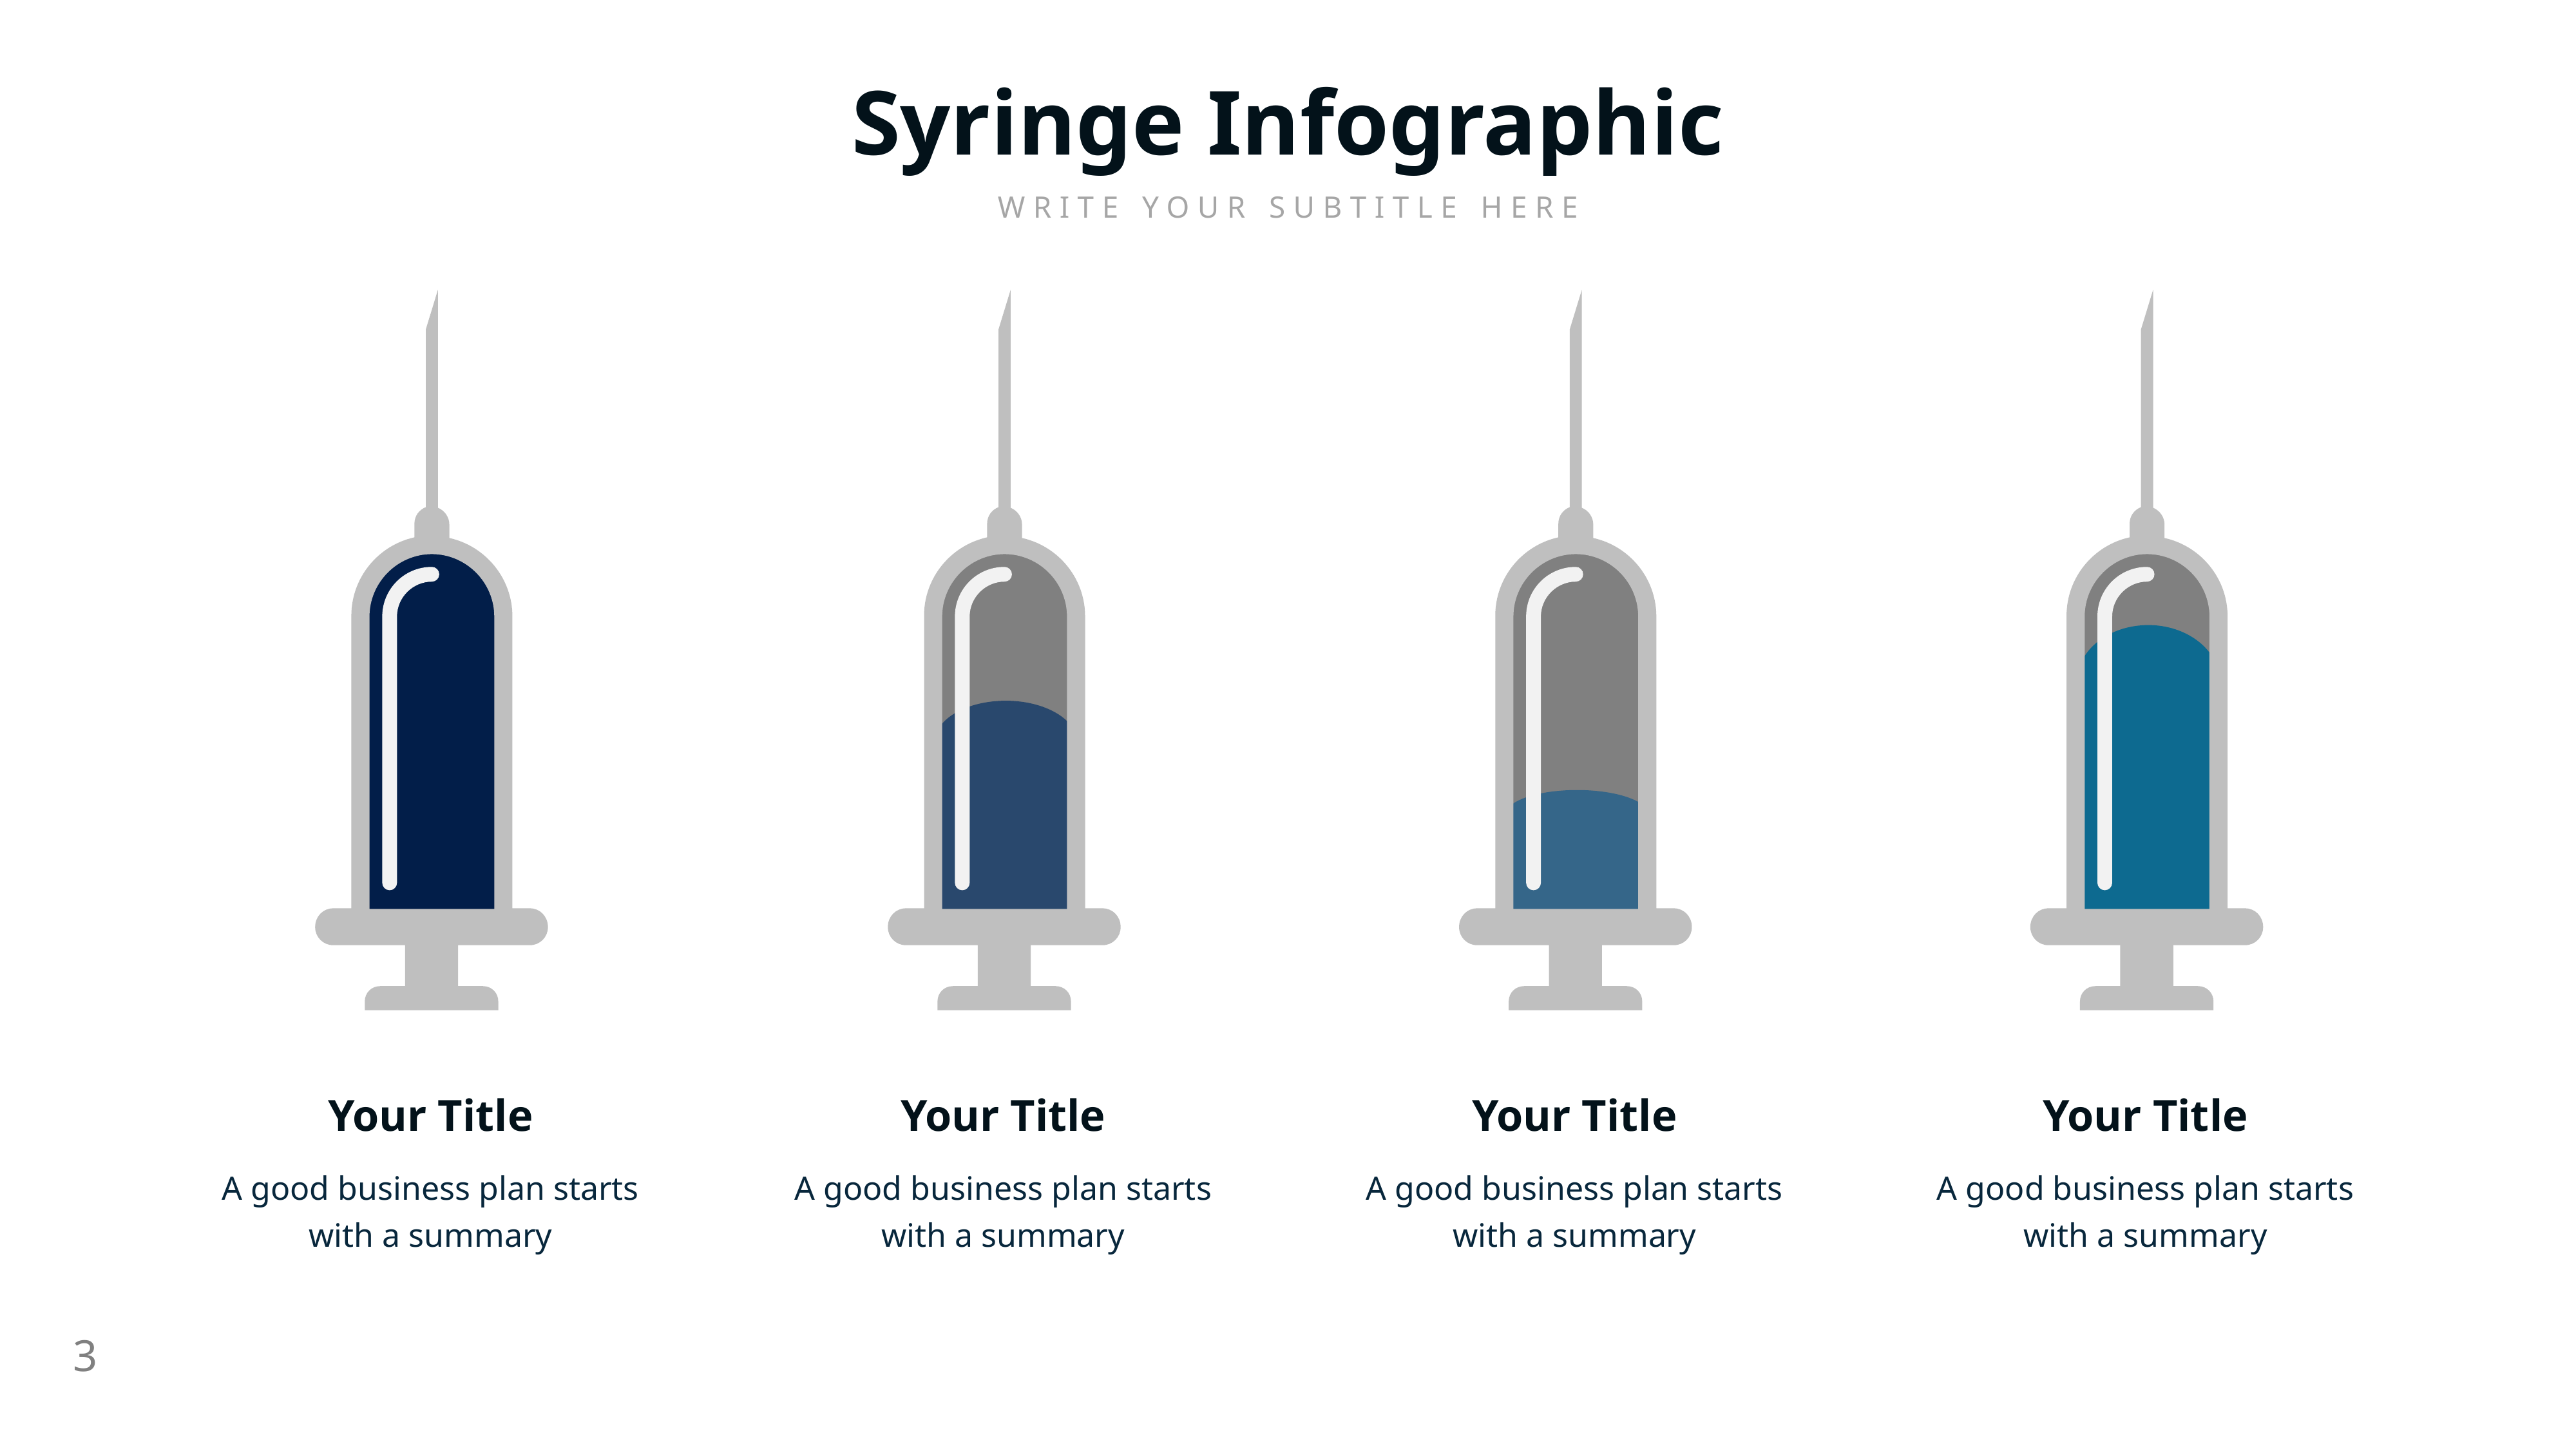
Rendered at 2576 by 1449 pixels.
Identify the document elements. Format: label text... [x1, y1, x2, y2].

text_box Syringe Infographic [842, 61, 1734, 177]
text_box Your Title [2033, 1083, 2258, 1144]
text_box A good business plan starts with a summary [175, 1148, 687, 1265]
text_box A good business plan starts with a summary [747, 1148, 1259, 1265]
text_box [1454, 285, 1696, 1010]
text_box A good business plan starts with a summary [1319, 1148, 1831, 1265]
text_box Your Title [318, 1083, 543, 1144]
text_box WRITE YOUR SUBTITLE HERE [988, 184, 1589, 229]
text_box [2025, 285, 2267, 1010]
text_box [883, 285, 1125, 1010]
text_box Your Title [1462, 1083, 1687, 1144]
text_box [310, 285, 552, 1010]
text_box A good business plan starts with a summary [1889, 1148, 2401, 1265]
text_box Your Title [891, 1083, 1116, 1144]
